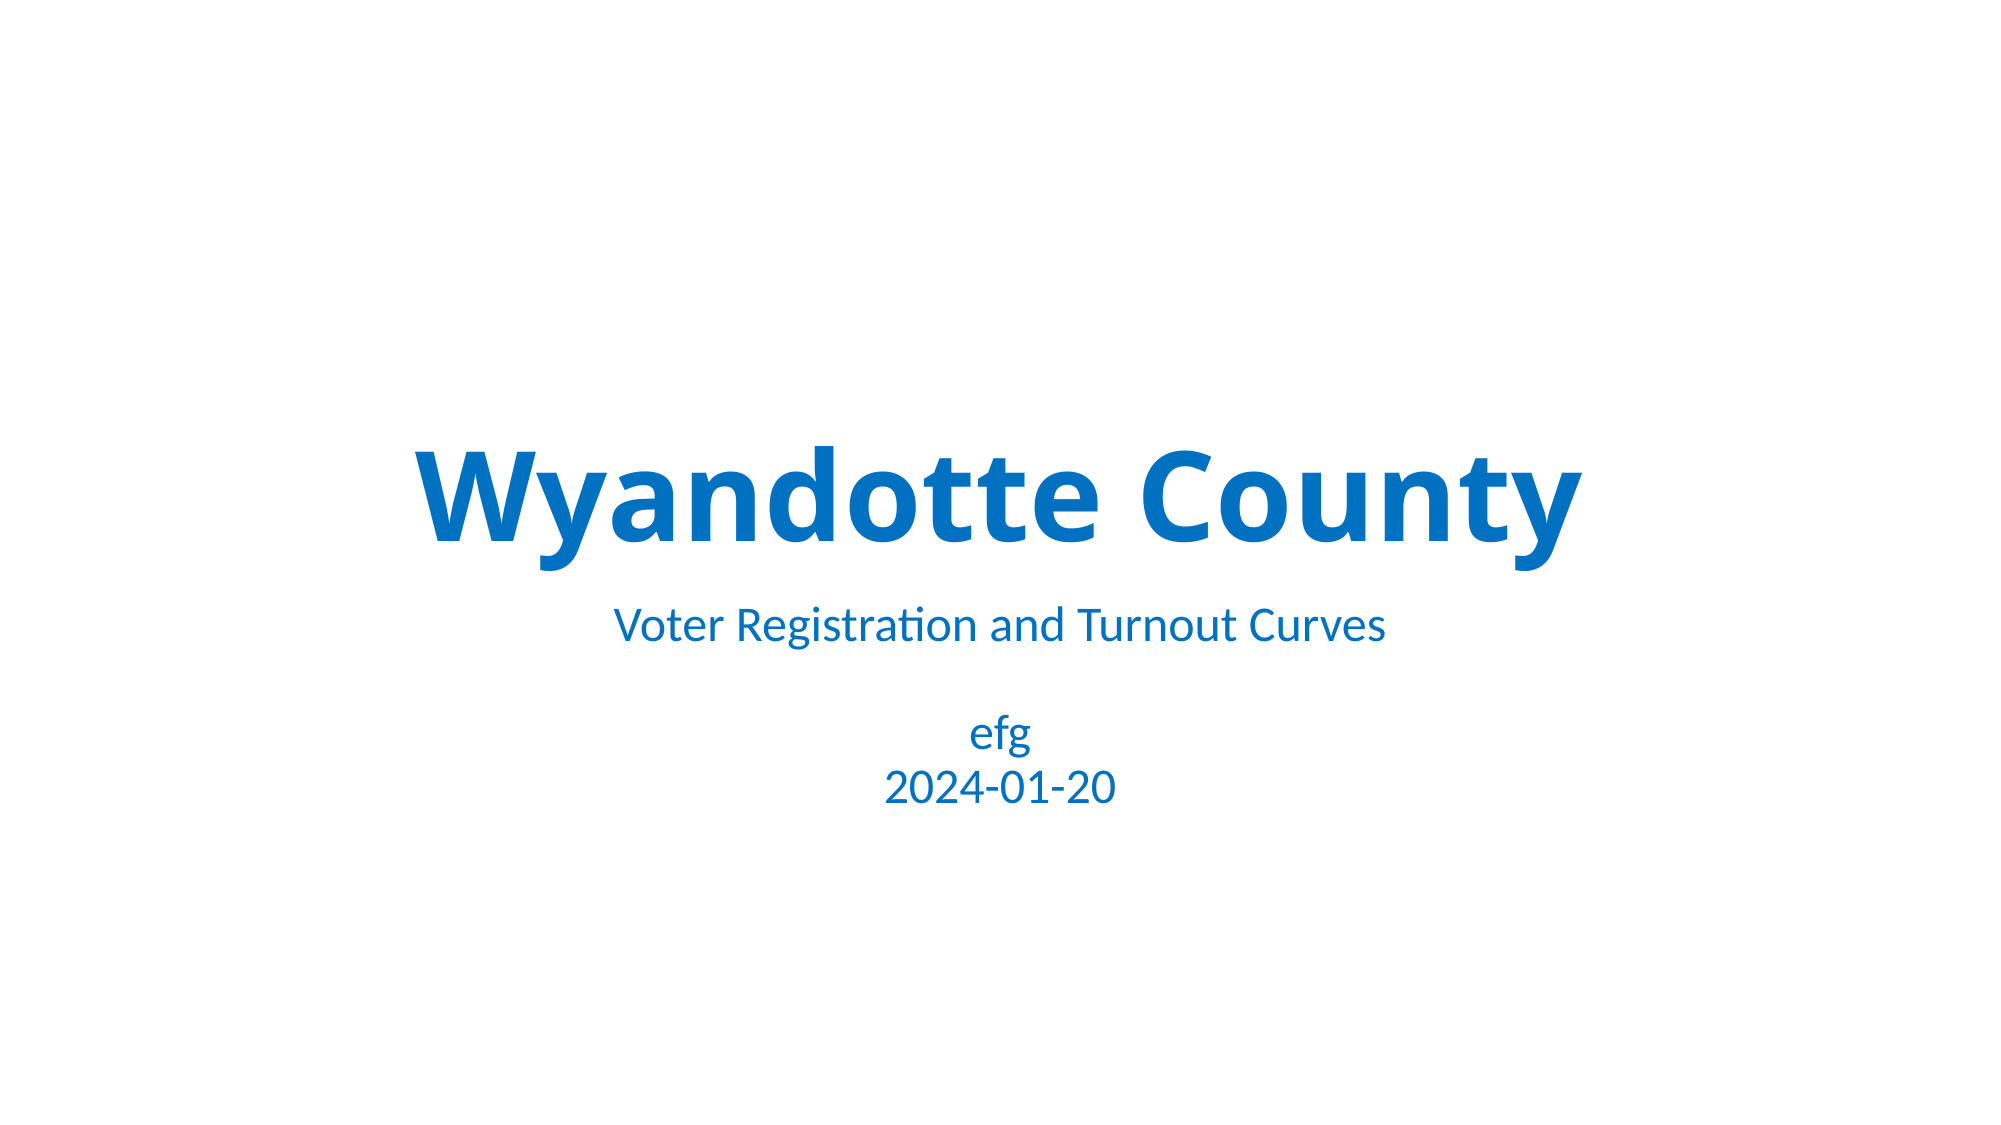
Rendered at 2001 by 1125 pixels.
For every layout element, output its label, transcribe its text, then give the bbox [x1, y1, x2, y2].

title Wyandotte County [249, 184, 1750, 576]
subtitle Voter Registration and Turnout Curves efg 2024-01-20 [249, 590, 1750, 863]
